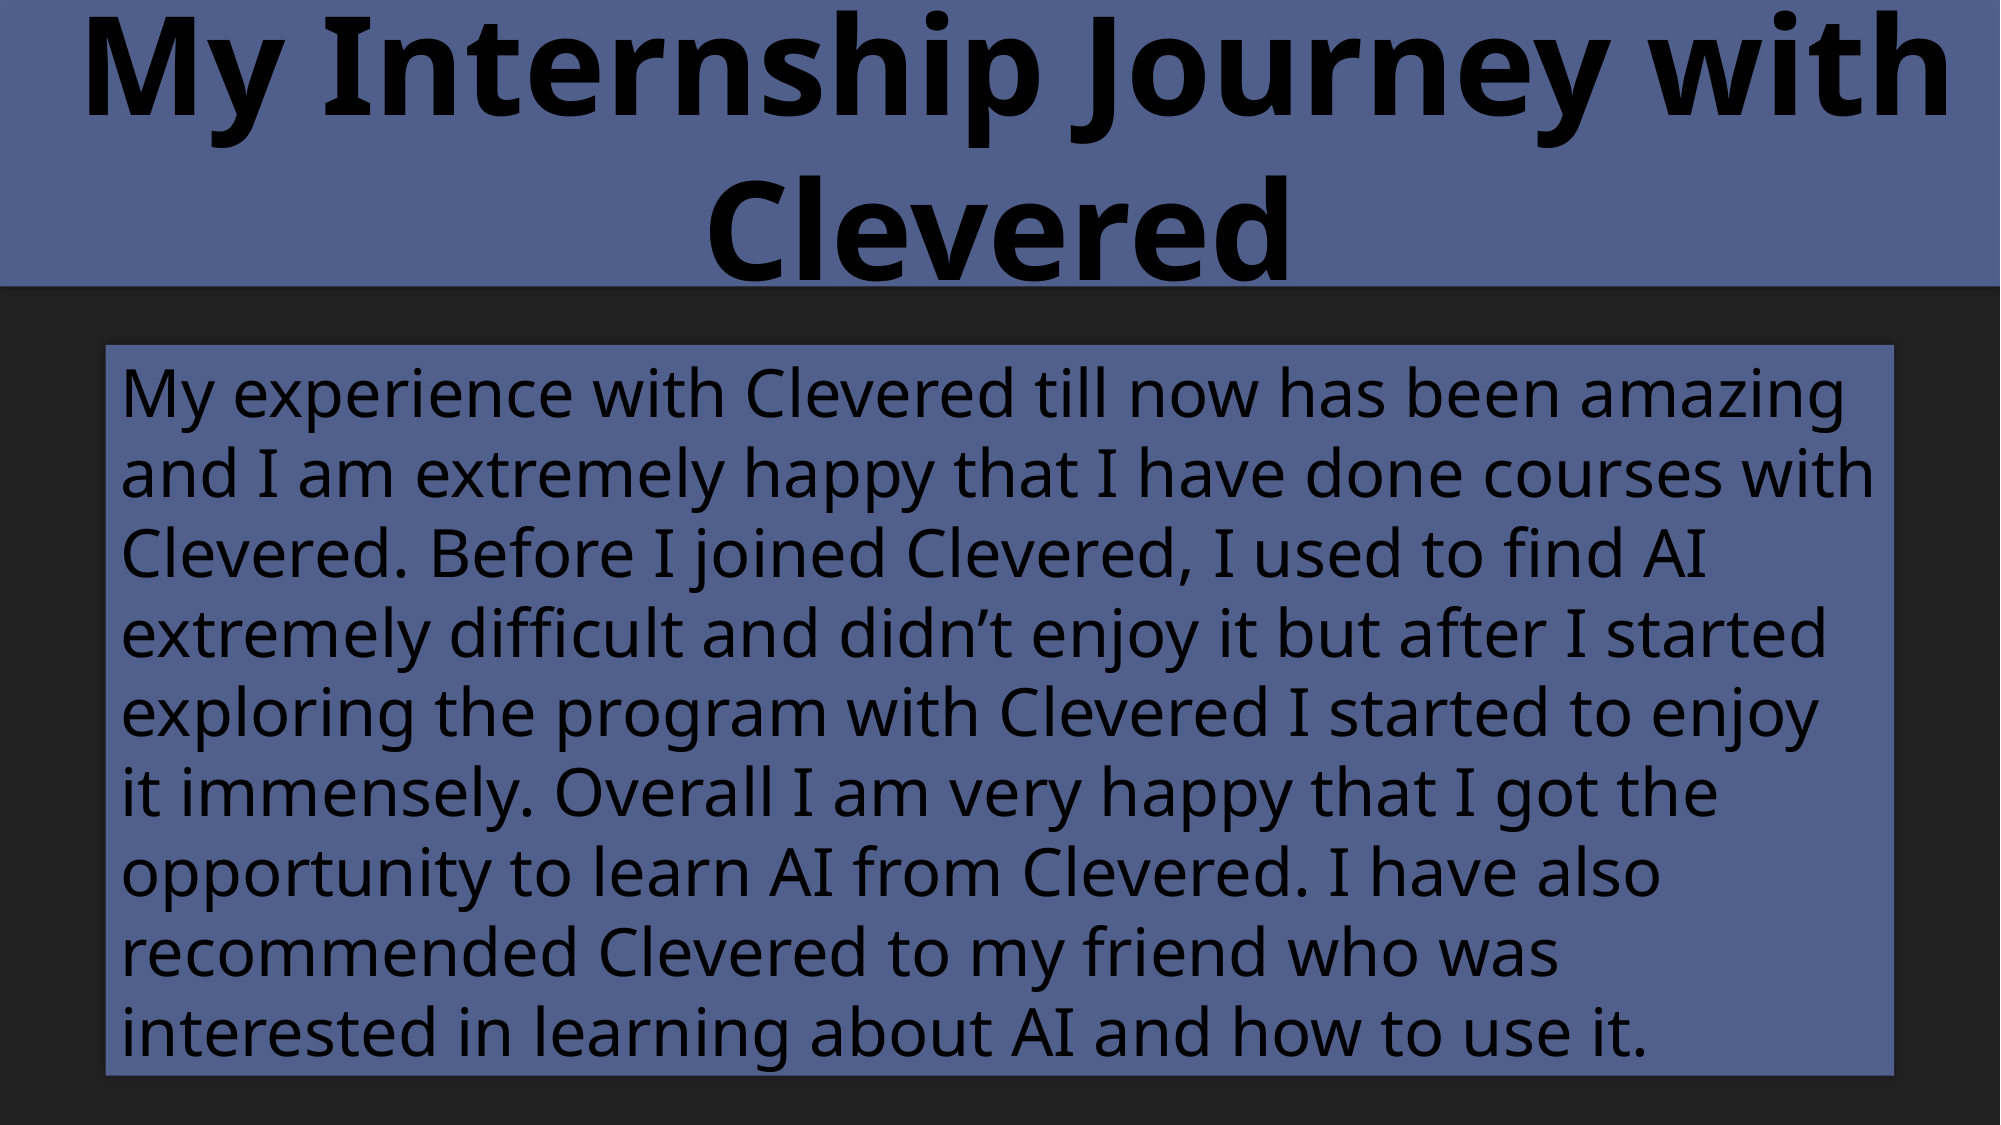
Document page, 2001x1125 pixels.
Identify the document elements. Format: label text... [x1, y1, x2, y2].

list My experience with Clevered till now has been amazing and I am extremely happy that I have done courses with Clevered. Before I joined Clevered, I used to find AI extremely difficult and didn’t enjoy it but after I started exploring the program with Clevered I started to enjoy it immensely. Overall I am very happy that I got the opportunity to learn AI from Clevered. I have also recommended Clevered to my friend who was interested in learning about AI and how to use it. [105, 344, 1895, 1076]
title My Internship Journey with Clevered [0, 0, 2000, 287]
